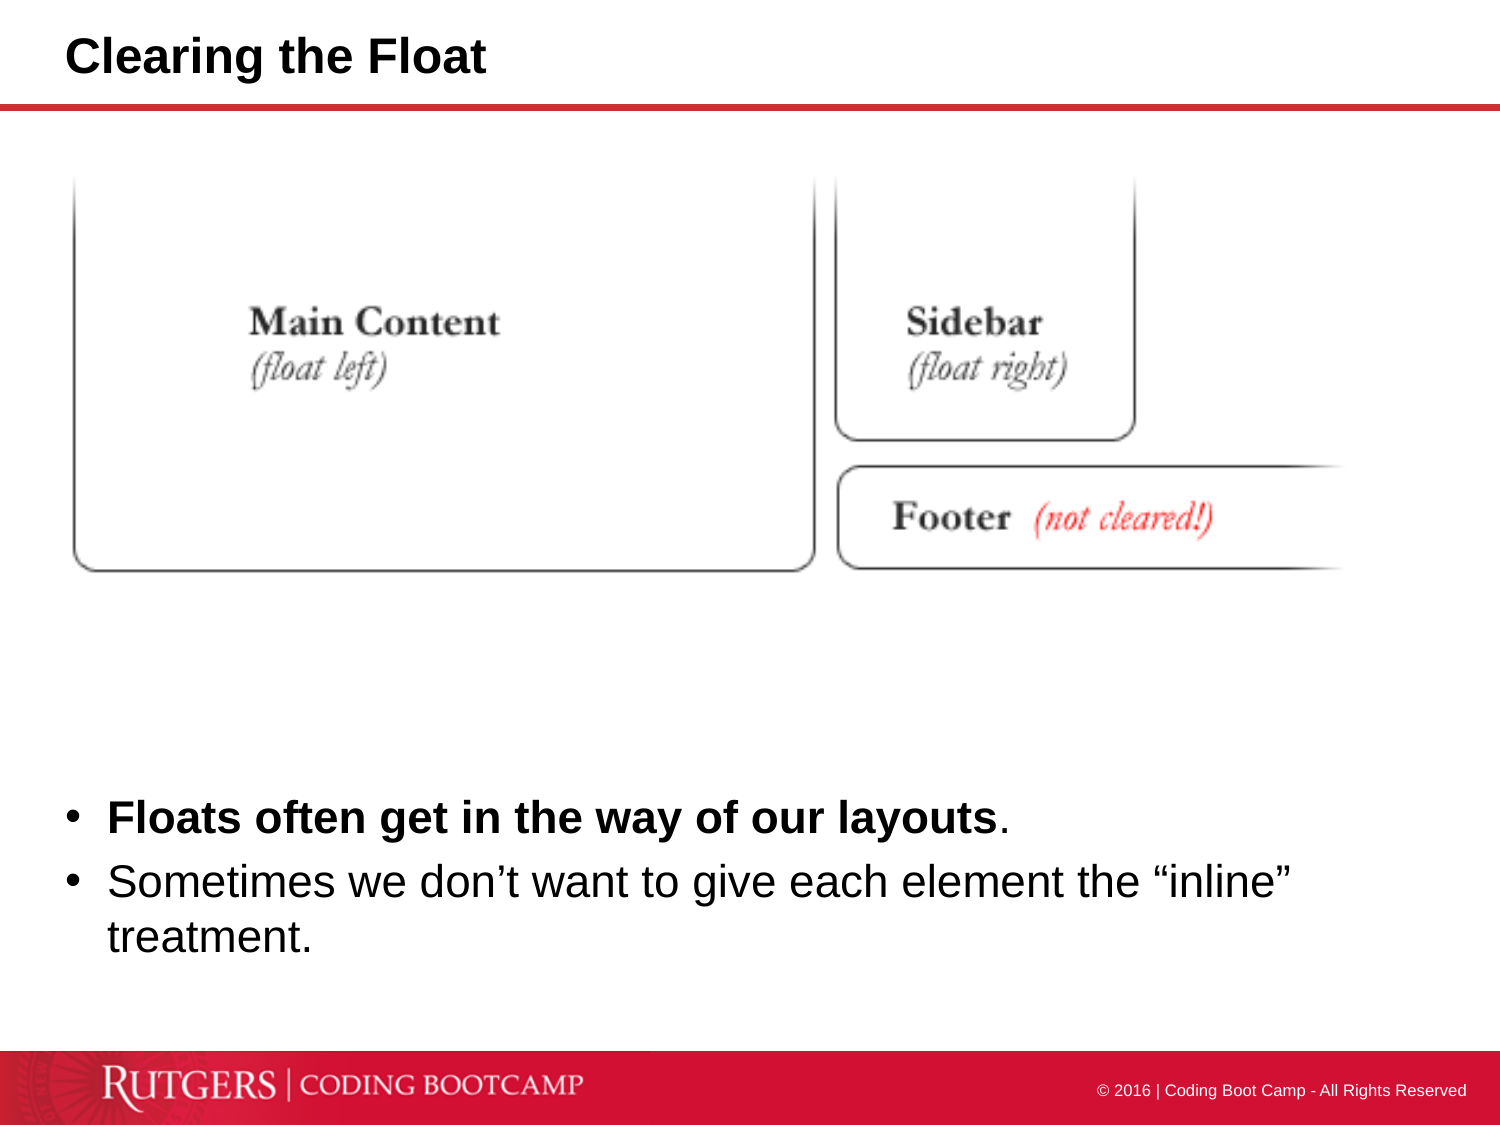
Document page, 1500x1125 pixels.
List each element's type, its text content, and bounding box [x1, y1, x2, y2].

picture [0, 1051, 650, 1125]
text_box Floats often get in the way of our layouts. Sometimes we don’t want to give each element the “inline” treatment. [49, 772, 1463, 948]
text_box Clearing the Float [50, 16, 913, 91]
picture [49, 162, 1471, 625]
